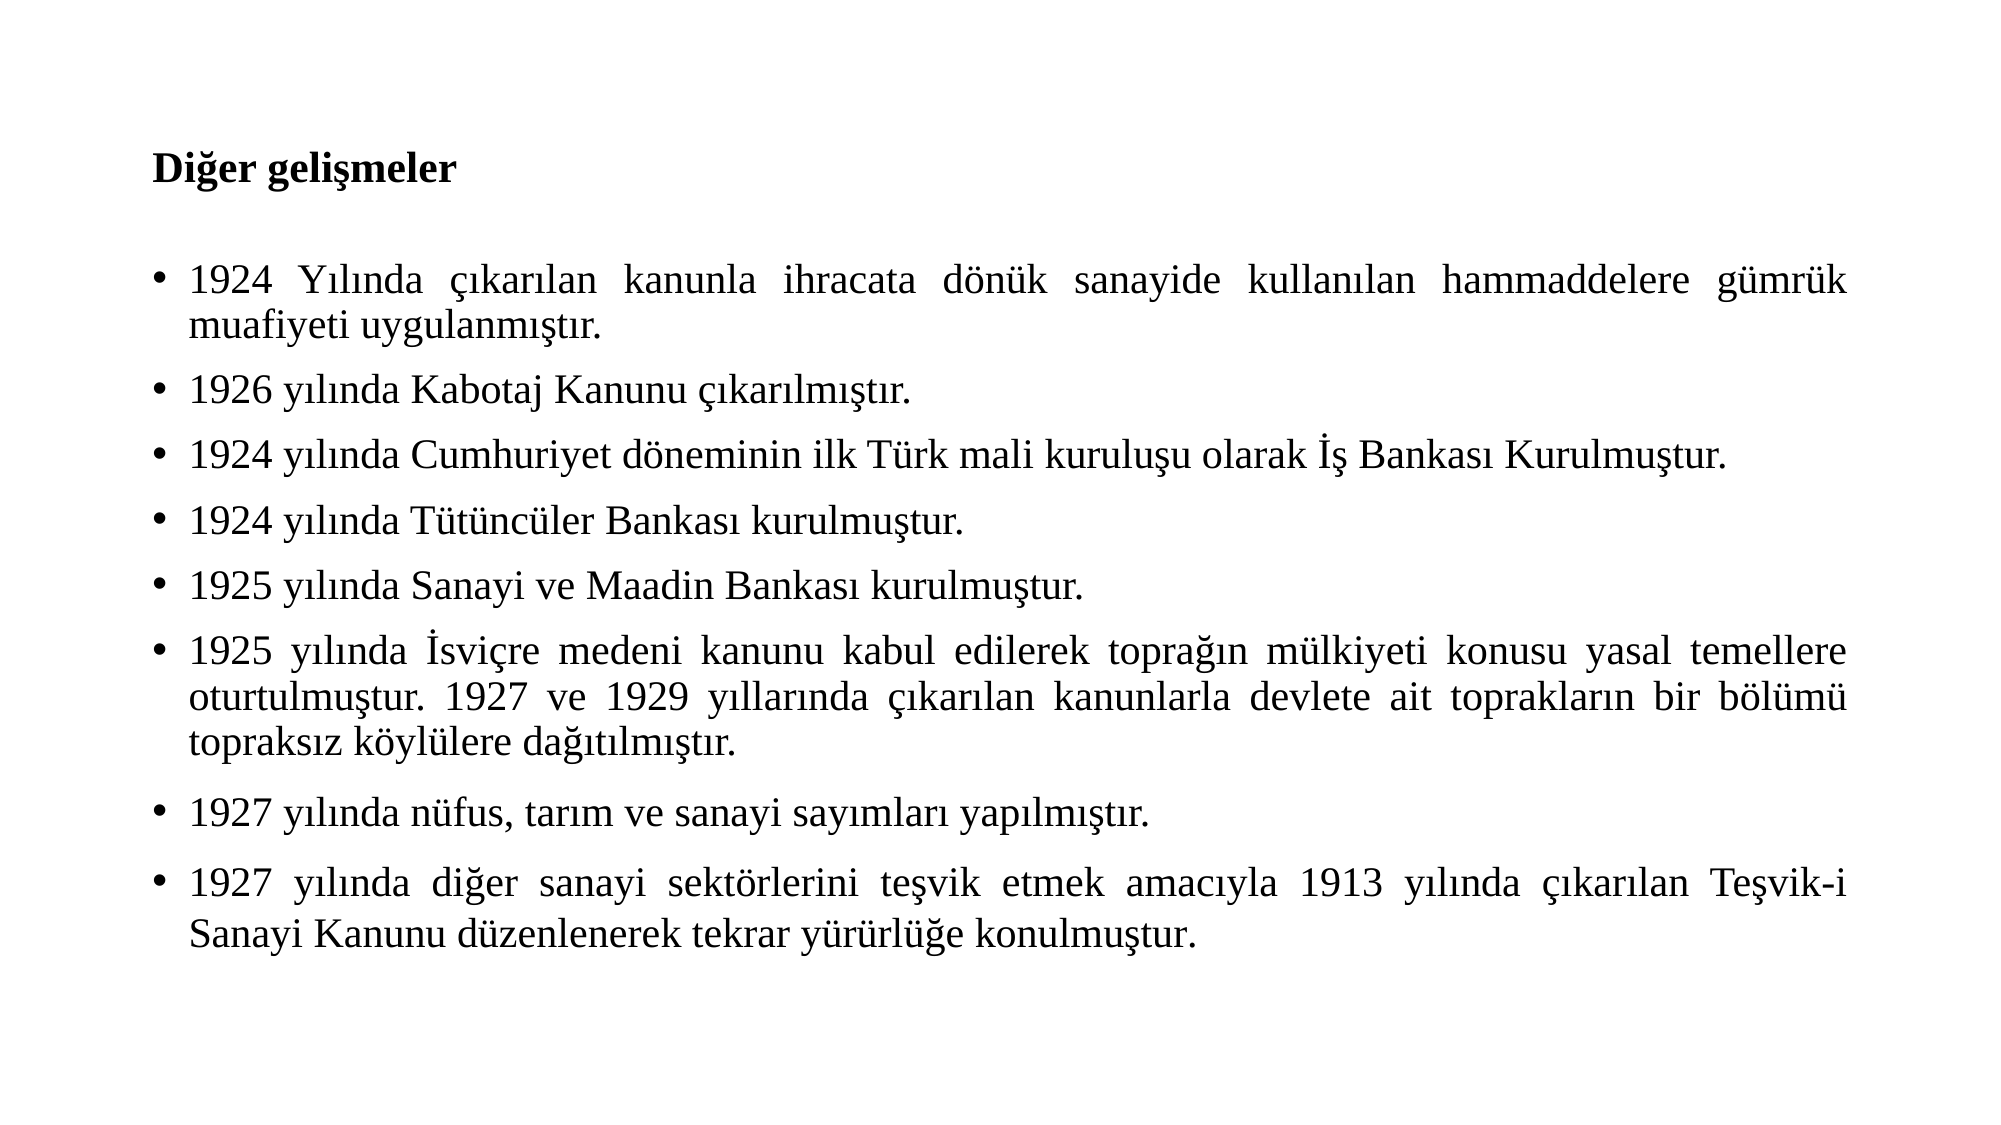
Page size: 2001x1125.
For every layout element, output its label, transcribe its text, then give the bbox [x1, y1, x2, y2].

list 1924 Yılında çıkarılan kanunla ihracata dönük sanayide kullanılan hammaddelere gümrük muafiyeti uygulanmıştır. 1926 yılında Kabotaj Kanunu çıkarılmıştır. 1924 yılında Cumhuriyet döneminin ilk Türk mali kuruluşu olarak İş Bankası Kurulmuştur. 1924 yılında Tütüncüler Bankası kurulmuştur. 1925 yılında Sanayi ve Maadin Bankası kurulmuştur. 1925 yılında İsviçre medeni kanunu kabul edilerek toprağın mülkiyeti konusu yasal temellere oturtulmuştur. 1927 ve 1929 yıllarında çıkarılan kanunlarla devlete ait toprakların bir bölümü topraksız köylülere dağıtılmıştır. 1927 yılında nüfus, tarım ve sanayi sayımları yapılmıştır. 1927 yılında diğer sanayi sektörlerini teşvik etmek amacıyla 1913 yılında çıkarılan Teşvik-i Sanayi Kanunu düzenlenerek tekrar yürürlüğe konulmuştur. [137, 278, 1863, 964]
title Diğer gelişmeler [137, 59, 1863, 278]
